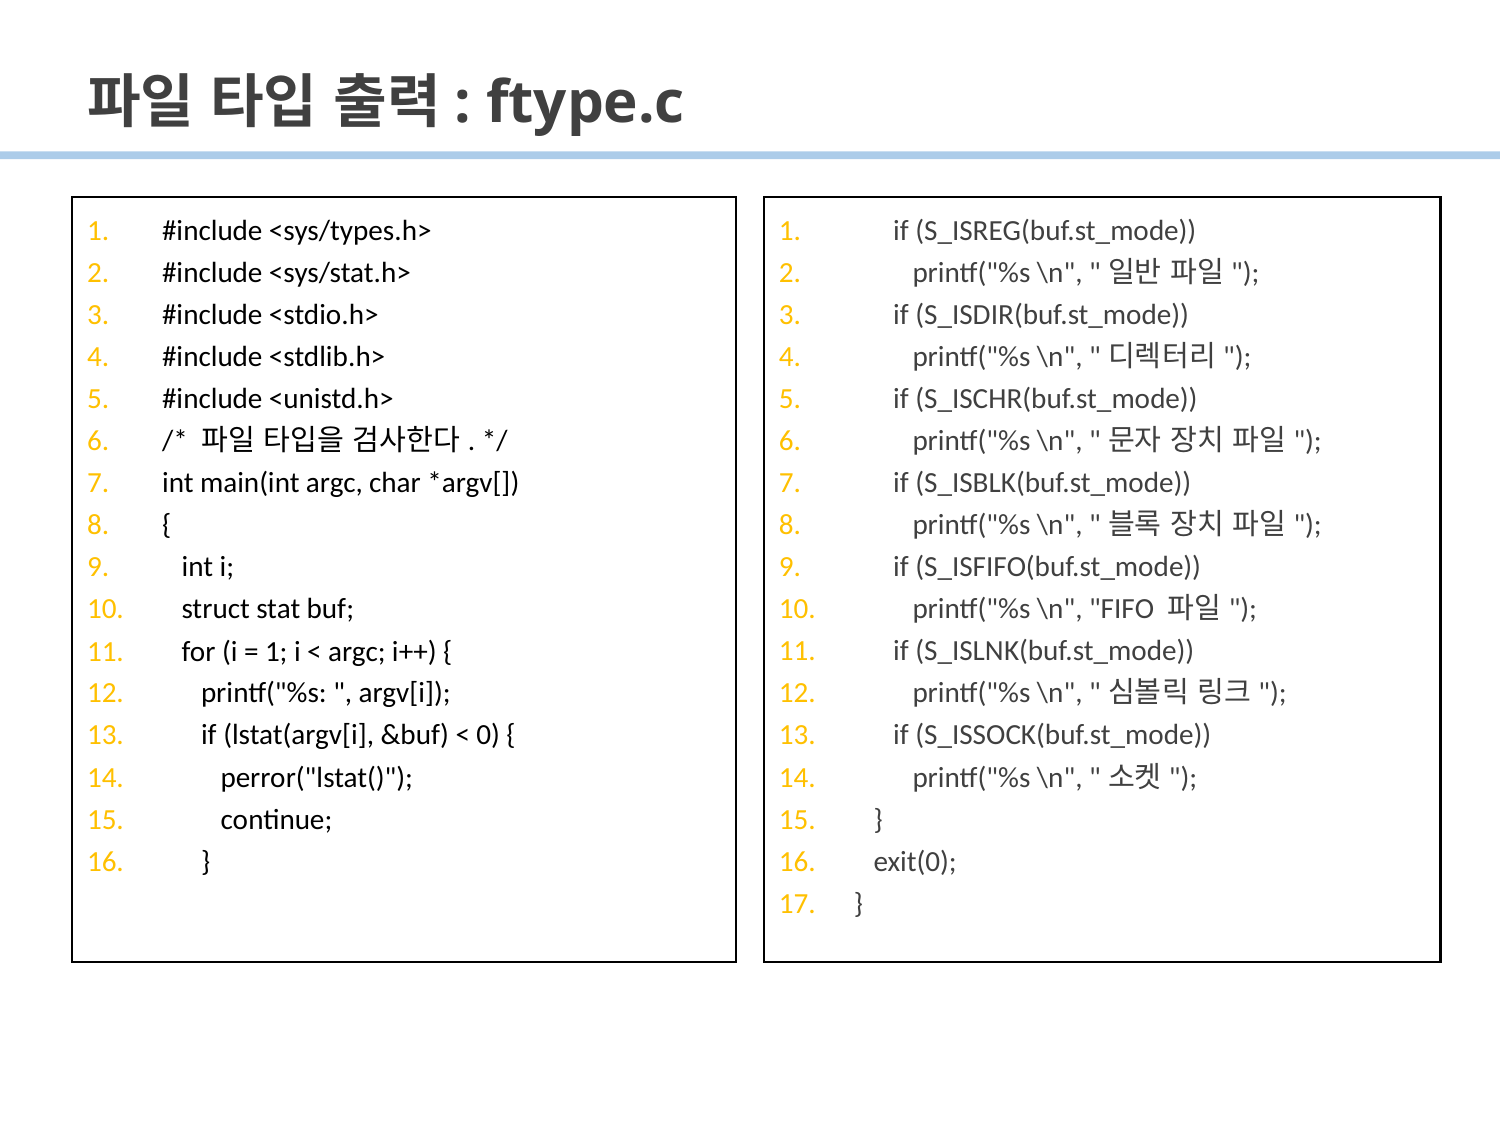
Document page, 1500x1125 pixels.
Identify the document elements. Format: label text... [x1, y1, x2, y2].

text_box if (S_ISREG(buf.st_mode)) printf("%s \n", "일반 파일"); if (S_ISDIR(buf.st_mode)) printf("%s \n", "디렉터리"); if (S_ISCHR(buf.st_mode)) printf("%s \n", "문자 장치 파일"); if (S_ISBLK(buf.st_mode)) printf("%s \n", "블록 장치 파일"); if (S_ISFIFO(buf.st_mode)) printf("%s \n", "FIFO 파일"); if (S_ISLNK(buf.st_mode)) printf("%s \n", "심볼릭 링크"); if (S_ISSOCK(buf.st_mode)) printf("%s \n", "소켓"); } exit(0); } [763, 196, 1442, 963]
list #include <sys/types.h> #include <sys/stat.h> #include <stdio.h> #include <stdlib.h> #include <unistd.h> /* 파일 타입을 검사한다. */ int main(int argc, char *argv[]) { int i; struct stat buf; for (i = 1; i < argc; i++) { printf("%s: ", argv[i]); if (lstat(argv[i], &buf) < 0) { perror("lstat()"); continue; } [71, 196, 737, 963]
title 파일 타입 출력: ftype.c [72, 22, 1431, 144]
